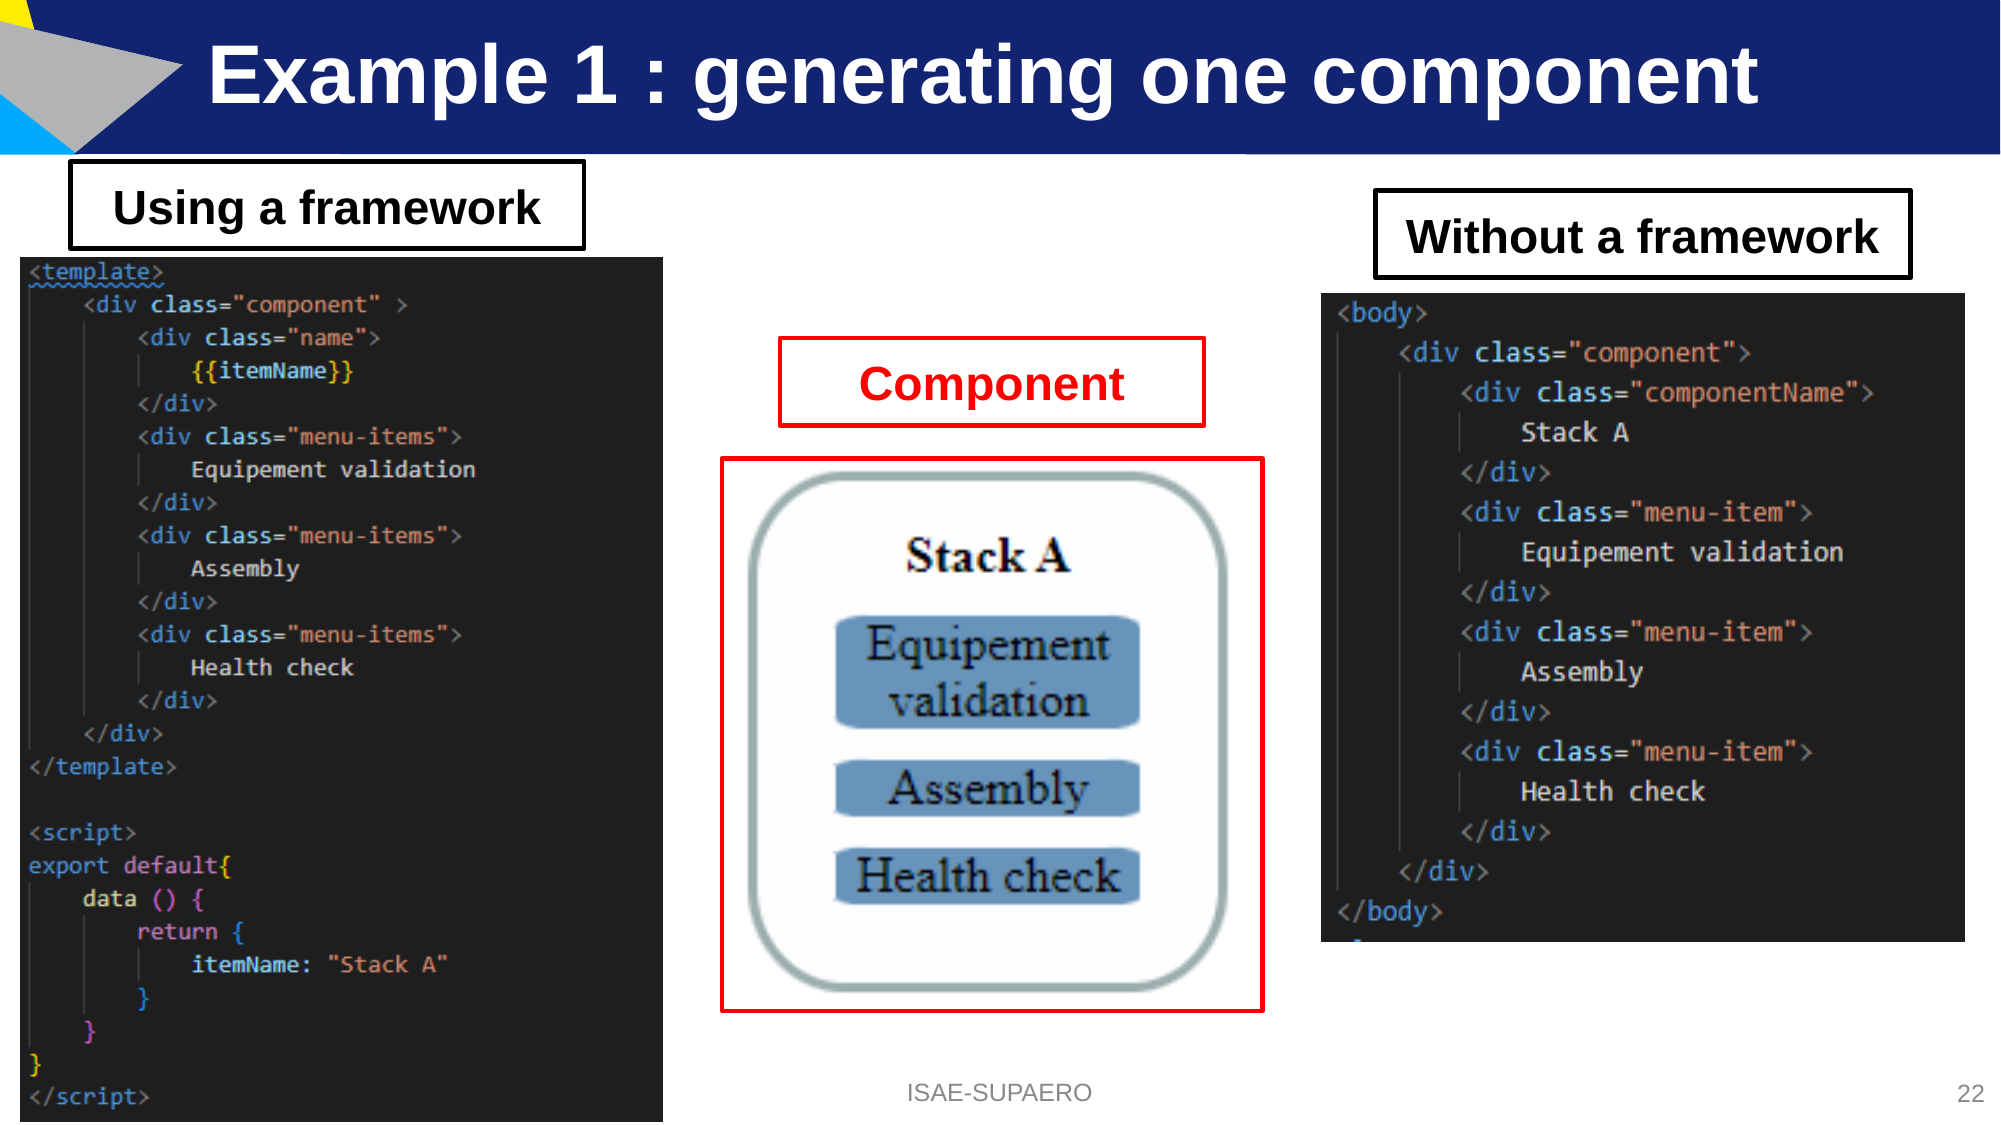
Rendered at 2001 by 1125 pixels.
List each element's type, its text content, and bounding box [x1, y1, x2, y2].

title Example 1 : generating one component [169, 0, 1965, 154]
text_box Component [780, 338, 1205, 426]
text_box Without a framework [1375, 190, 1911, 278]
picture [724, 460, 1261, 1009]
text_box Using a framework [70, 161, 585, 249]
footer ISAE-SUPAERO [666, 1061, 1338, 1122]
picture [1321, 293, 1965, 942]
picture [19, 257, 663, 1123]
slide_number ‹#› [1550, 1062, 2000, 1122]
